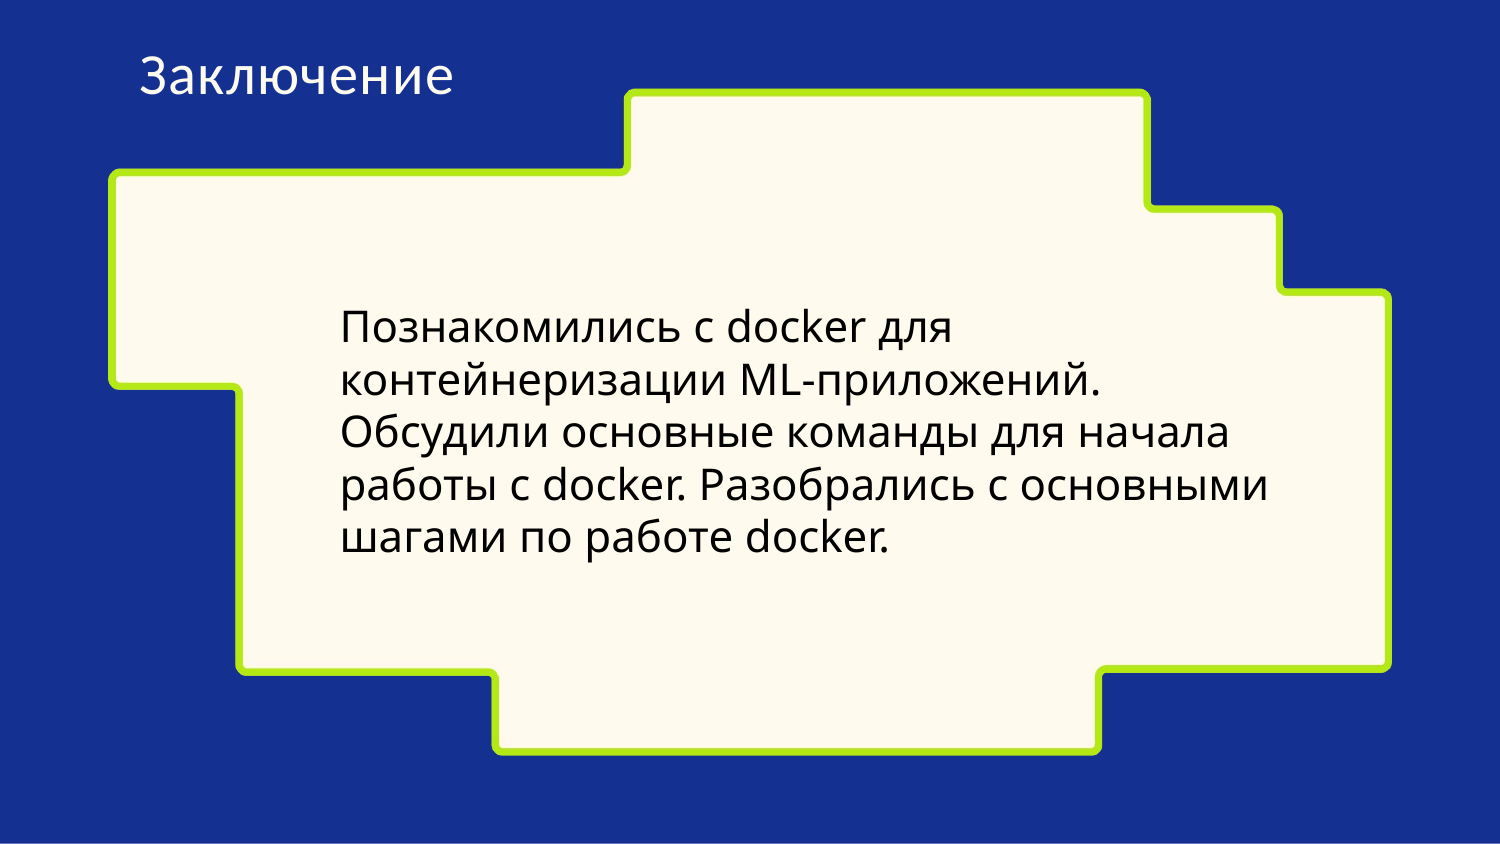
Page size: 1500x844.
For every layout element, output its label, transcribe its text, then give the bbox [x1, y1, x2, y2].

text_box Заключение [137, 34, 644, 107]
text_box Познакомились с docker для контейнеризации ML-приложений. Обсудили основные команды для начала работы с docker. Разобрались с основными шагами по работе docker. [337, 296, 1286, 616]
picture [108, 88, 1392, 756]
